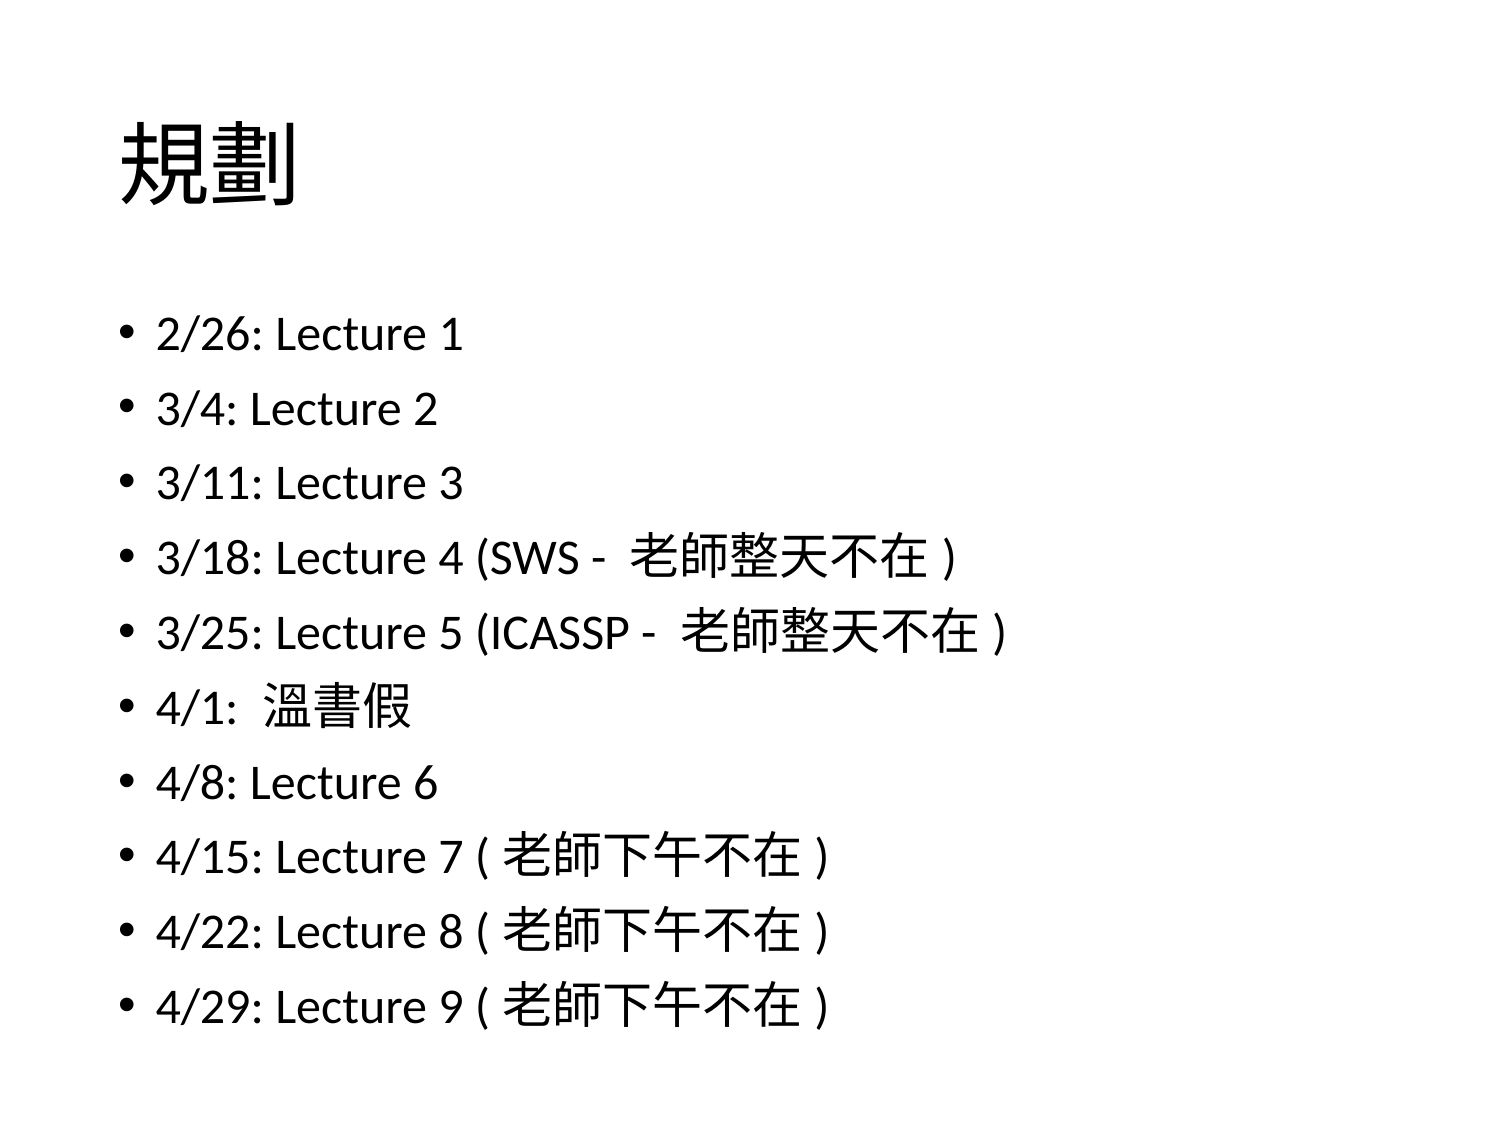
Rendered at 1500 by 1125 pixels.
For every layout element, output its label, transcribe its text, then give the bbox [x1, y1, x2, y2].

title 規劃 [103, 59, 1397, 278]
list 2/26: Lecture 1 3/4: Lecture 2 3/11: Lecture 3 3/18: Lecture 4 (SWS - 老師整天不在) 3/25: Lecture 5 (ICASSP - 老師整天不在) 4/1: 溫書假 4/8: Lecture 6 4/15: Lecture 7 (老師下午不在) 4/22: Lecture 8 (老師下午不在) 4/29: Lecture 9 (老師下午不在) [103, 299, 1397, 1125]
